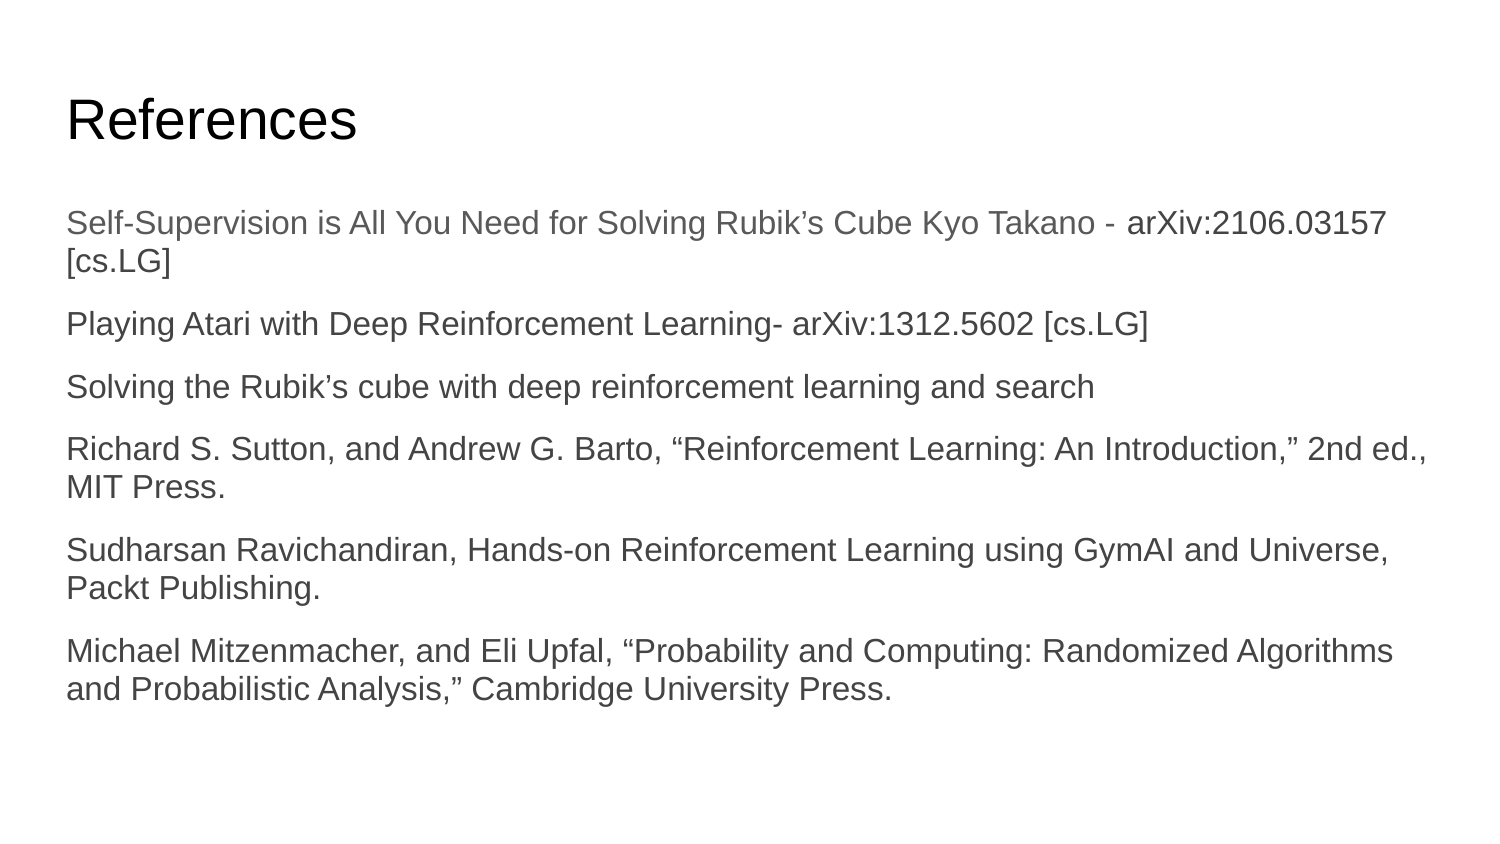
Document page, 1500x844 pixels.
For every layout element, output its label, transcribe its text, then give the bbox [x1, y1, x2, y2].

list Self-Supervision is All You Need for Solving Rubik’s Cube Kyo Takano - arXiv:2106.03157 [cs.LG] Playing Atari with Deep Reinforcement Learning- arXiv:1312.5602 [cs.LG] Solving the Rubik’s cube with deep reinforcement learning and search Richard S. Sutton, and Andrew G. Barto, “Reinforcement Learning: An Introduction,” 2nd ed., MIT Press. Sudharsan Ravichandiran, Hands-on Reinforcement Learning using GymAI and Universe, Packt Publishing. Michael Mitzenmacher, and Eli Upfal, “Probability and Computing: Randomized Algorithms and Probabilistic Analysis,” Cambridge University Press. [51, 189, 1449, 750]
title References [51, 72, 1449, 167]
